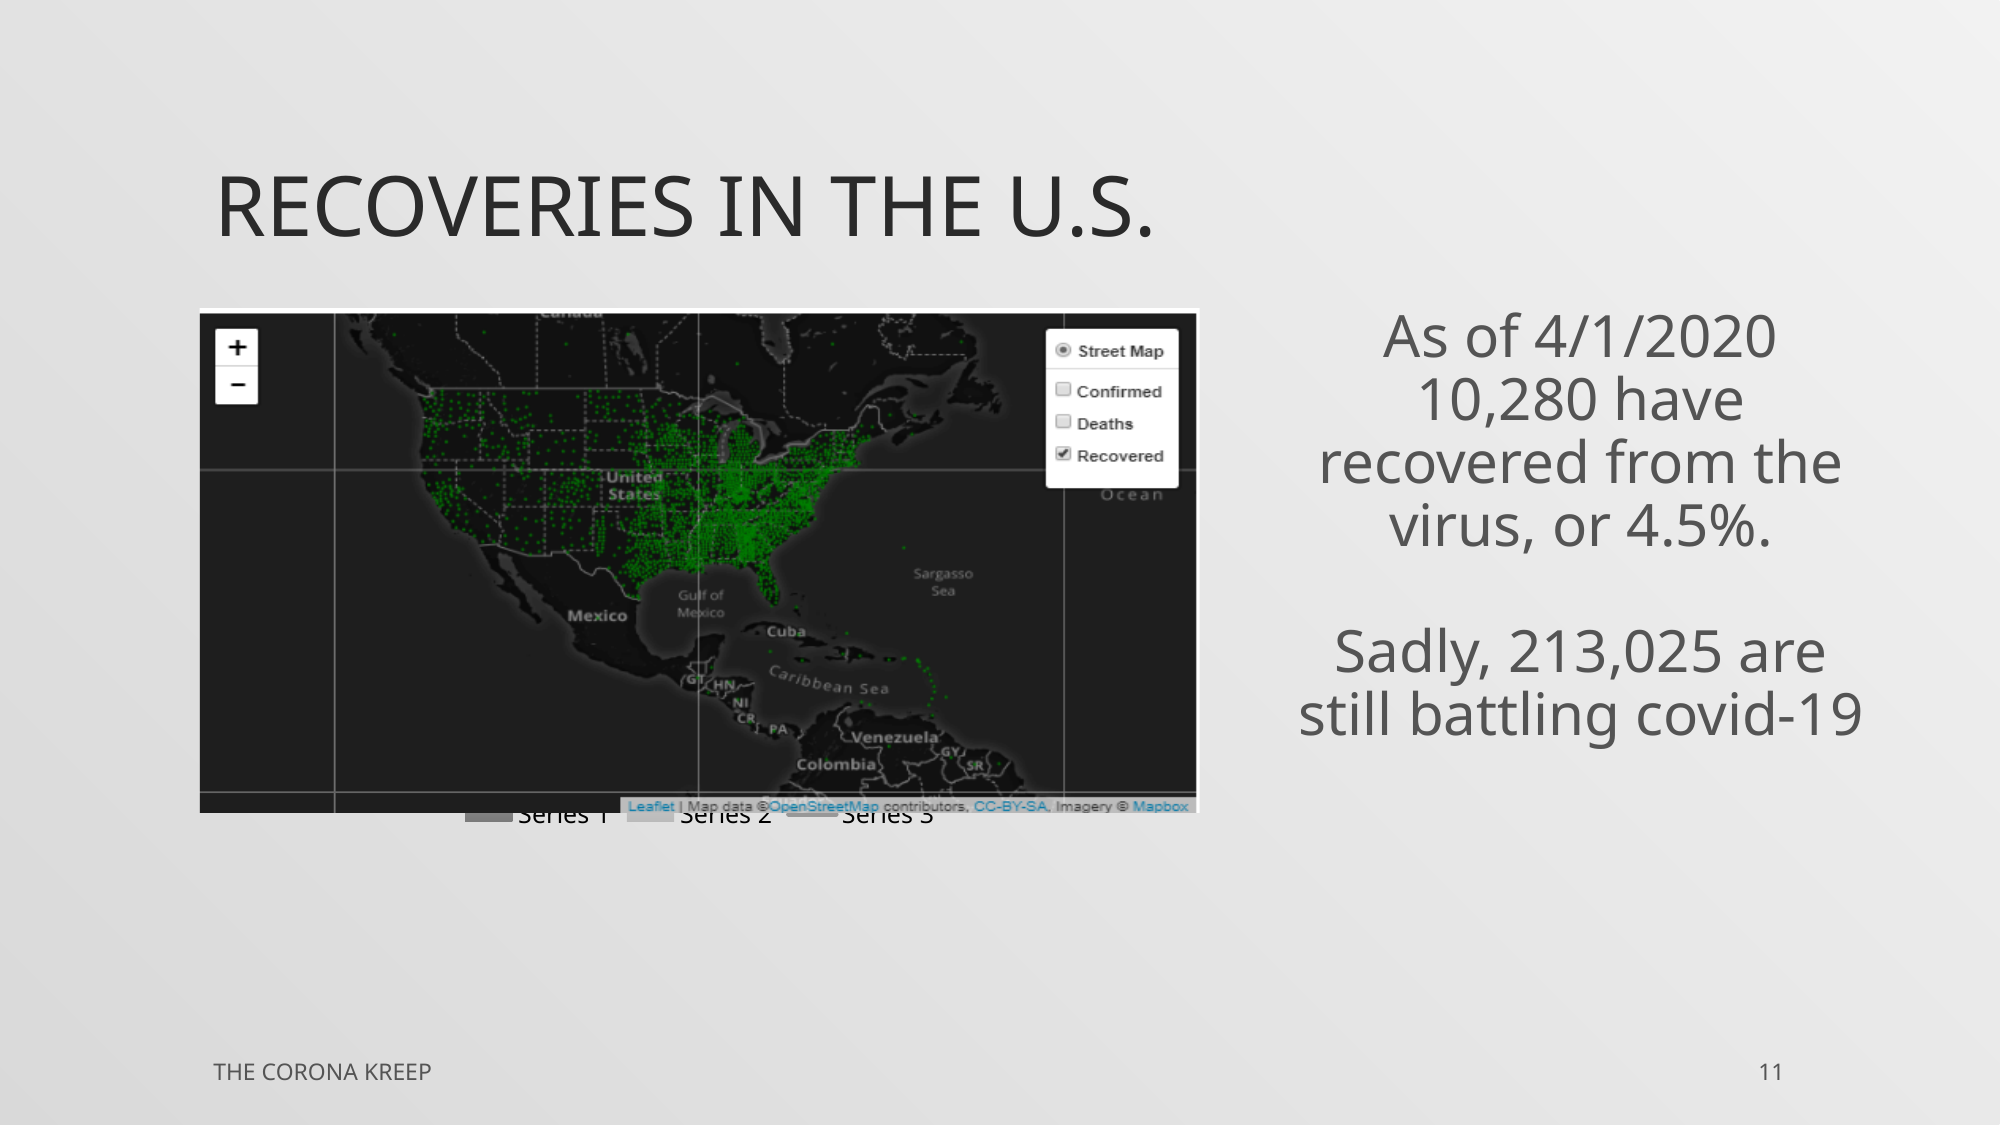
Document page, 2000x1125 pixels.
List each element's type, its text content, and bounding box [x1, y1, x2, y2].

text_box As of 4/1/2020 10,280 have recovered from the virus, or 4.5%. Sadly, 213,025 are still battling covid-19 [1274, 299, 1888, 756]
chart [199, 299, 1200, 838]
title Recoveries in the U.S. [199, 45, 1800, 263]
slide_number 11 [1612, 1057, 1800, 1088]
footer The Corona Kreep [198, 1057, 1288, 1088]
